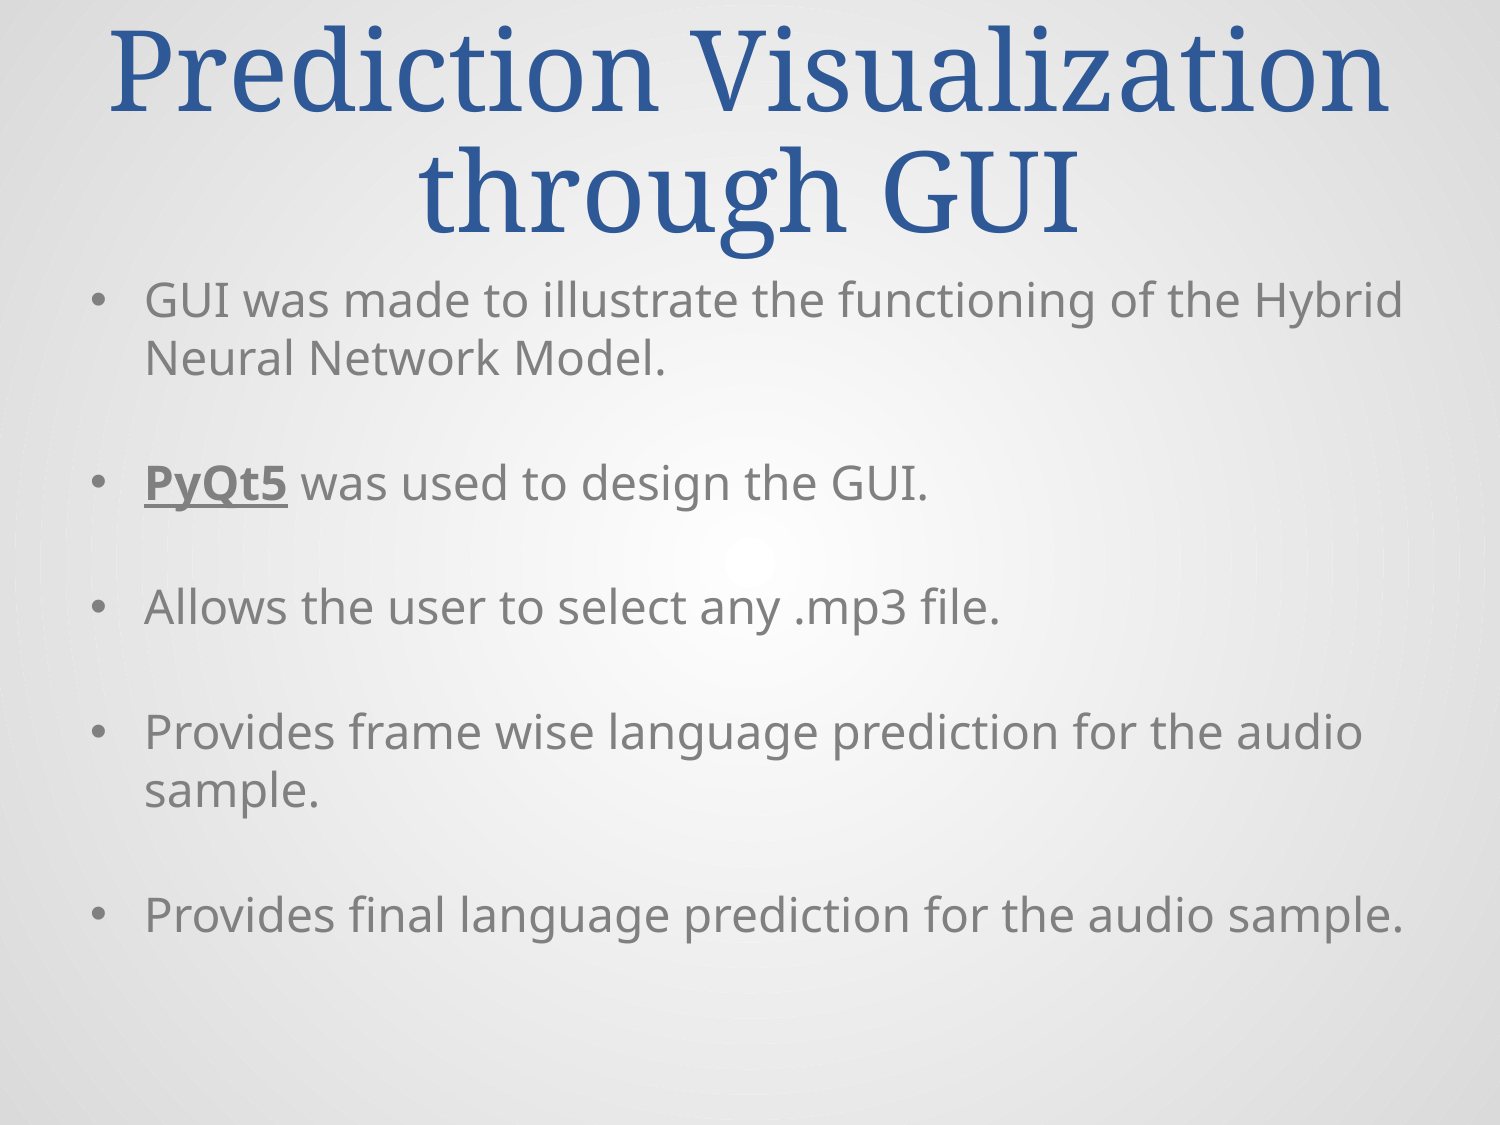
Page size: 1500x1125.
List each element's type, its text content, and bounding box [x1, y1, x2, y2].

title Prediction Visualization through GUI [75, 0, 1425, 262]
list GUI was made to illustrate the functioning of the Hybrid Neural Network Model. PyQt5 was used to design the GUI. Allows the user to select any .mp3 file. Provides frame wise language prediction for the audio sample. Provides final language prediction for the audio sample. [75, 262, 1425, 1005]
